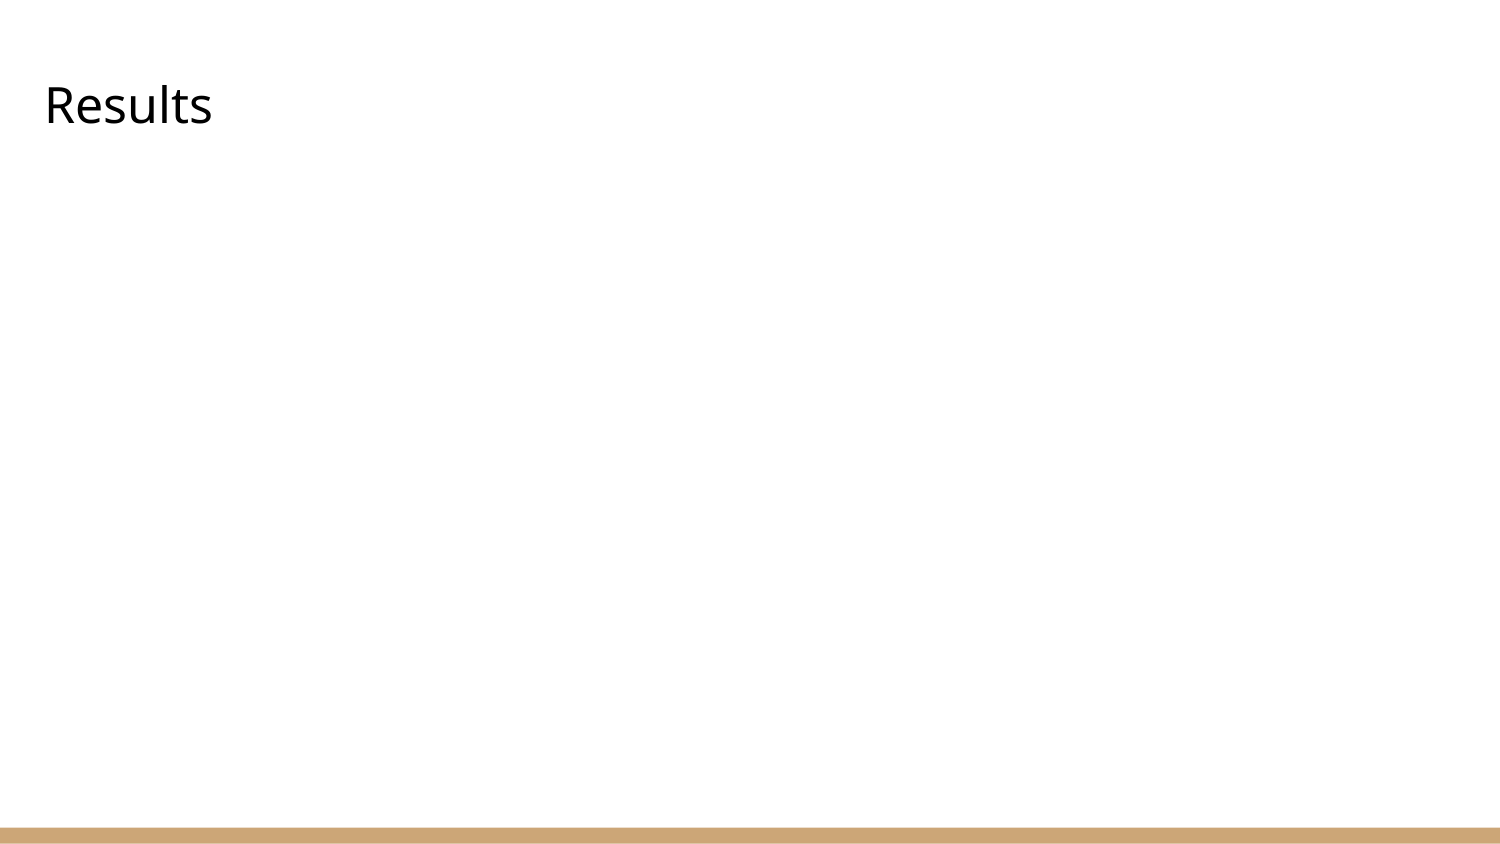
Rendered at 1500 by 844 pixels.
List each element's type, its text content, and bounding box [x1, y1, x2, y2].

title Results [29, 12, 1428, 149]
